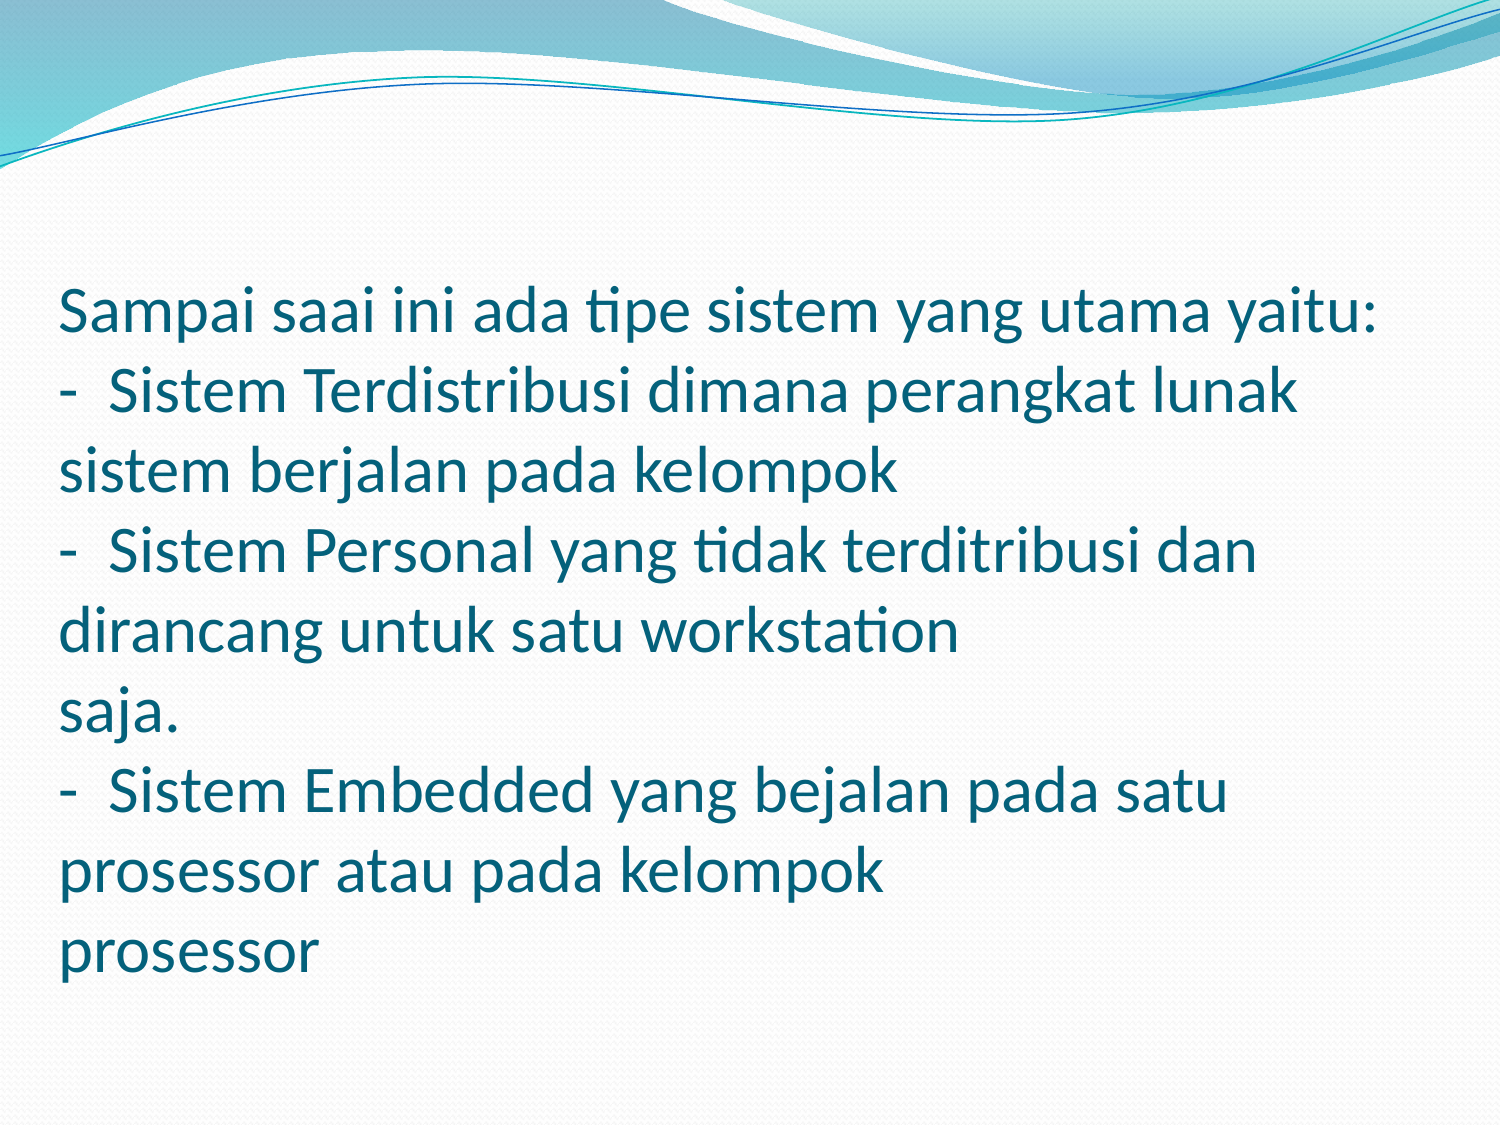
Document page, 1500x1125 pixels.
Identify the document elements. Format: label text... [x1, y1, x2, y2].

title Sampai saai ini ada tipe sistem yang utama yaitu: - Sistem Terdistribusi dimana perangkat lunak sistem berjalan pada kelompok - Sistem Personal yang tidak terditribusi dan dirancang untuk satu workstation saja. - Sistem Embedded yang bejalan pada satu prosessor atau pada kelompok prosessor [58, 45, 1425, 1067]
